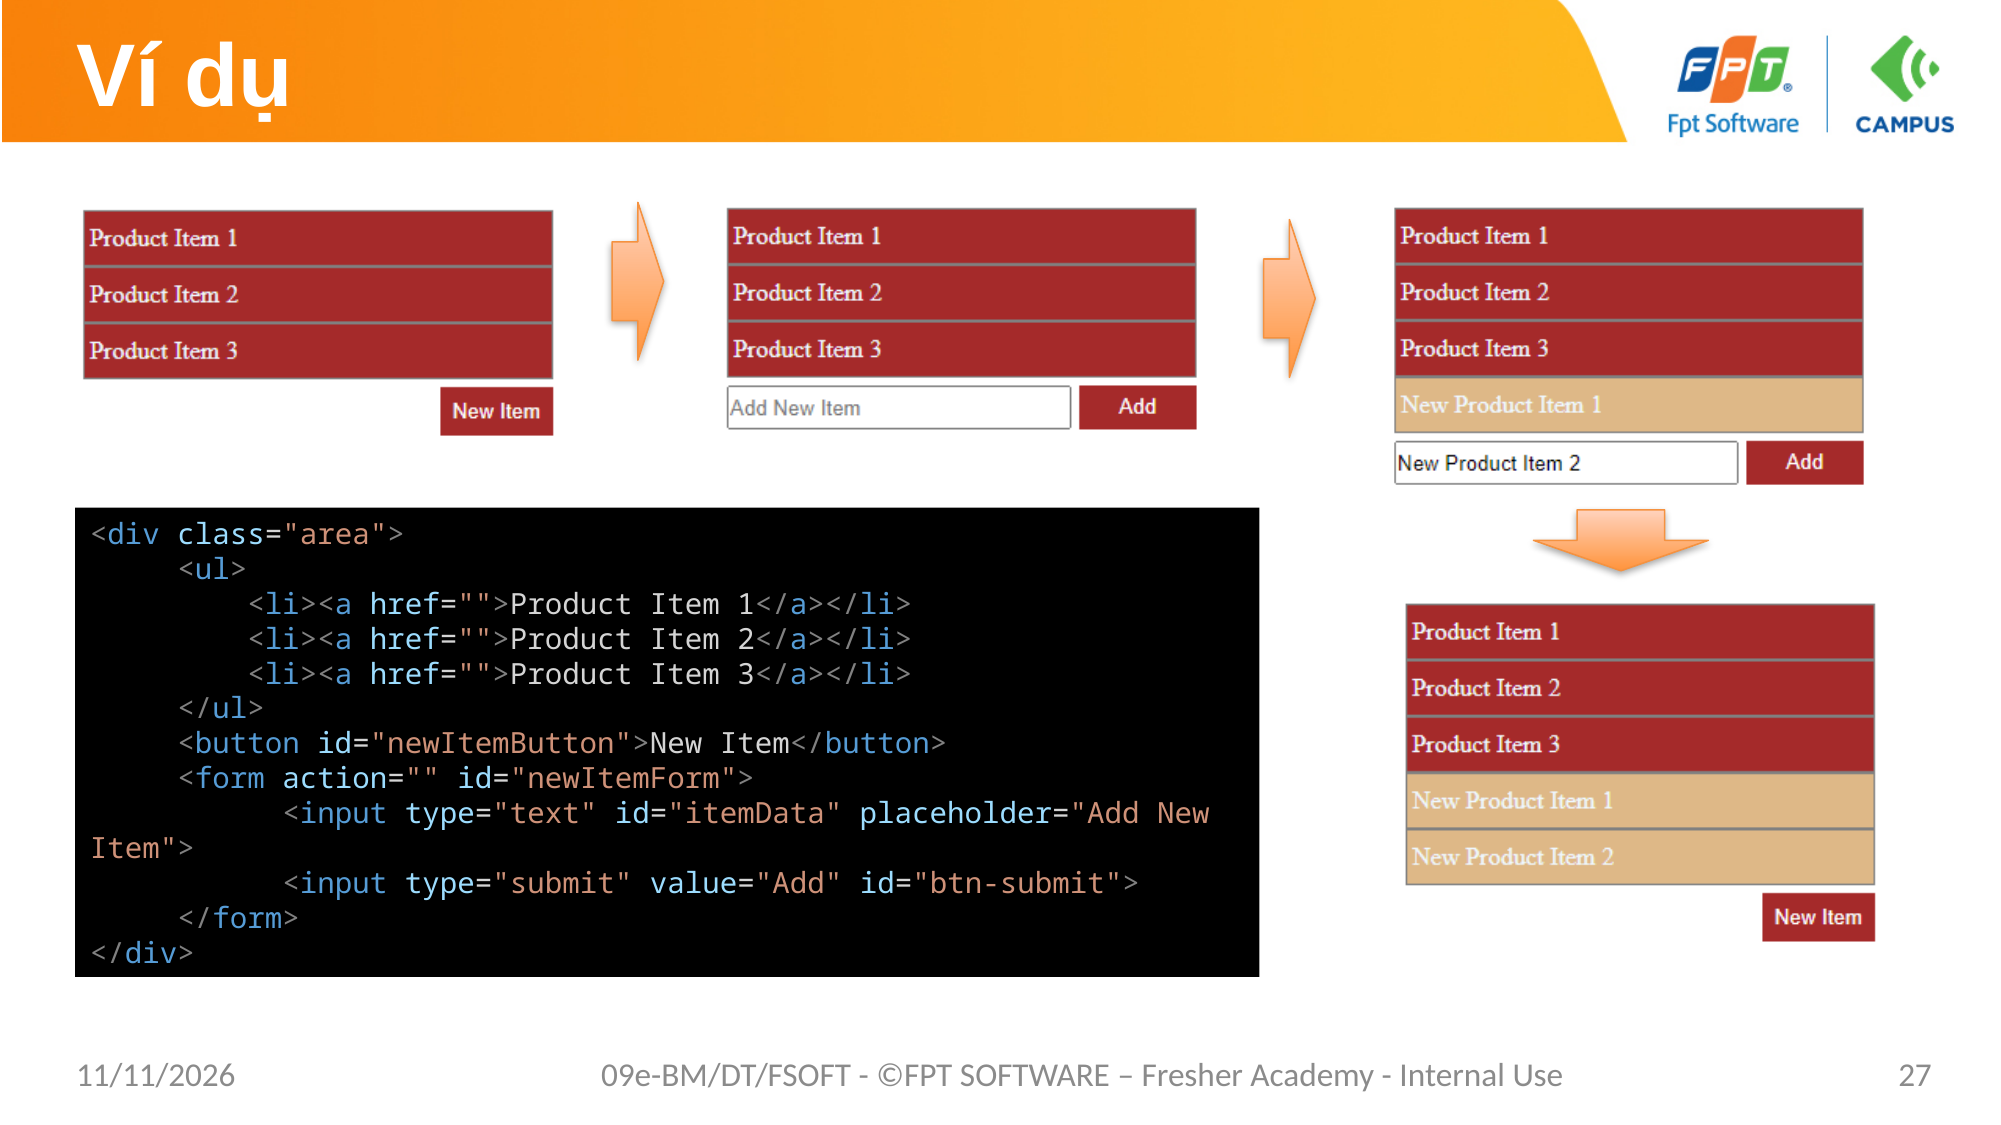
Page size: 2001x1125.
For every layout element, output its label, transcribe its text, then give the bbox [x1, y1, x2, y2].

text_box [1532, 519, 1710, 572]
text_box <div class="area"> <ul> <li><a href="">Product Item 1</a></li> <li><a href="">Product Item 2</a></li> <li><a href="">Product Item 3</a></li> </ul> <button id="newItemButton">New Item</button> <form action="" id="newItemForm"> <input type="text" id="itemData" placeholder="Add New Item"> <input type="submit" value="Add" id="btn-submit"> </form> </div> [75, 507, 1260, 977]
text_box [611, 201, 665, 361]
picture [2, 0, 1998, 1125]
footer 09e-BM/DT/FSOFT - ©FPT SOFTWARE – Fresher Academy - Internal Use [385, 1042, 1780, 1103]
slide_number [60, 1042, 360, 1103]
title Ví dụ [60, 0, 1567, 141]
slide_number 27 [1800, 1042, 1947, 1103]
text_box [1262, 218, 1316, 379]
